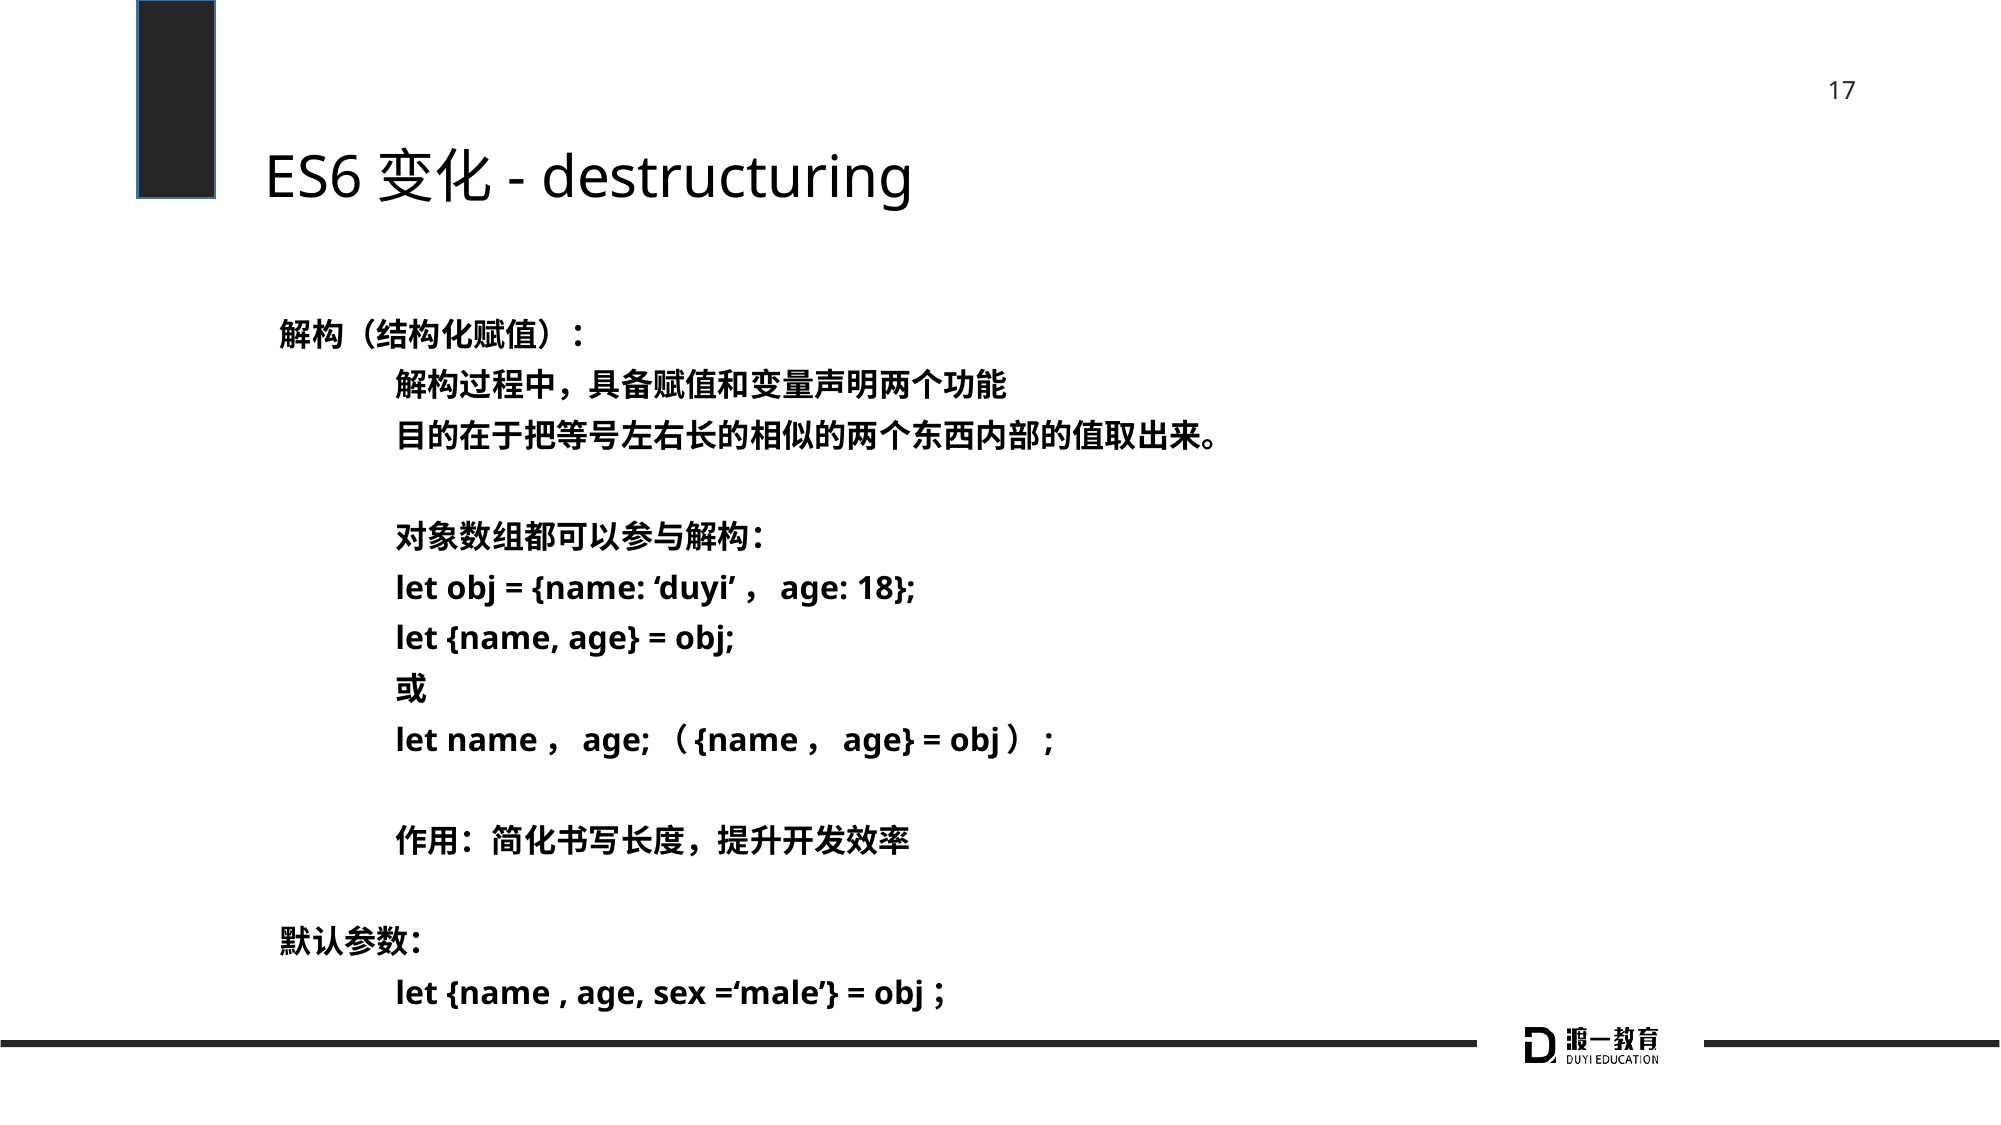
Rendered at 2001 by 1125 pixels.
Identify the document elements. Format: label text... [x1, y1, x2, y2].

subtitle 解构（结构化赋值）： 解构过程中，具备赋值和变量声明两个功能 目的在于把等号左右长的相似的两个东西内部的值取出来。 对象数组都可以参与解构： let obj = {name: ‘duyi’，age: 18}; let {name, age} = obj; 或 let name，age;（{name，age} = obj）; 作用：简化书写长度，提升开发效率 默认参数： let {name , age, sex =‘male’} = obj； [249, 303, 1750, 1032]
picture [1502, 1032, 1679, 1081]
title ES6变化- destructuring [249, 93, 1750, 218]
